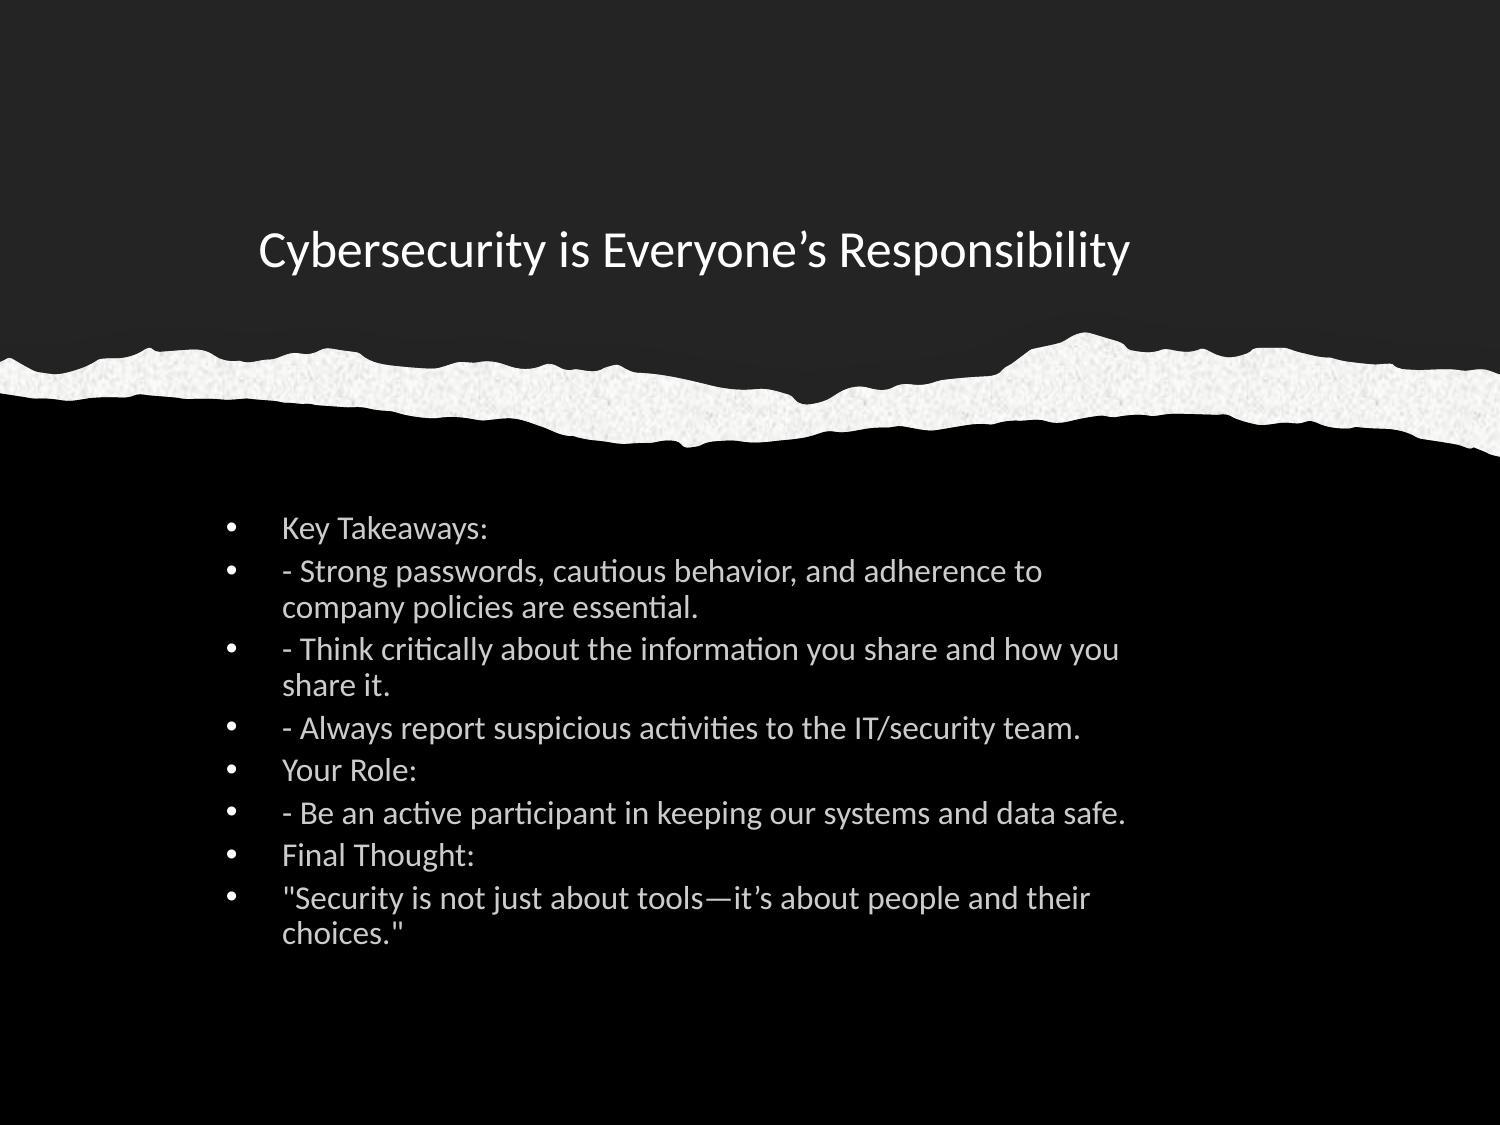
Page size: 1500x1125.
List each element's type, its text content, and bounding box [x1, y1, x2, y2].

text_box [0, 466, 1500, 1125]
list Key Takeaways: - Strong passwords, cautious behavior, and adherence to company policies are essential. - Think critically about the information you share and how you share it. - Always report suspicious activities to the IT/security team. Your Role: - Be an active participant in keeping our systems and data safe. Final Thought: "Security is not just about tools—it’s about people and their choices." [210, 503, 1179, 986]
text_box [0, 0, 1500, 331]
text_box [0, 332, 1500, 457]
